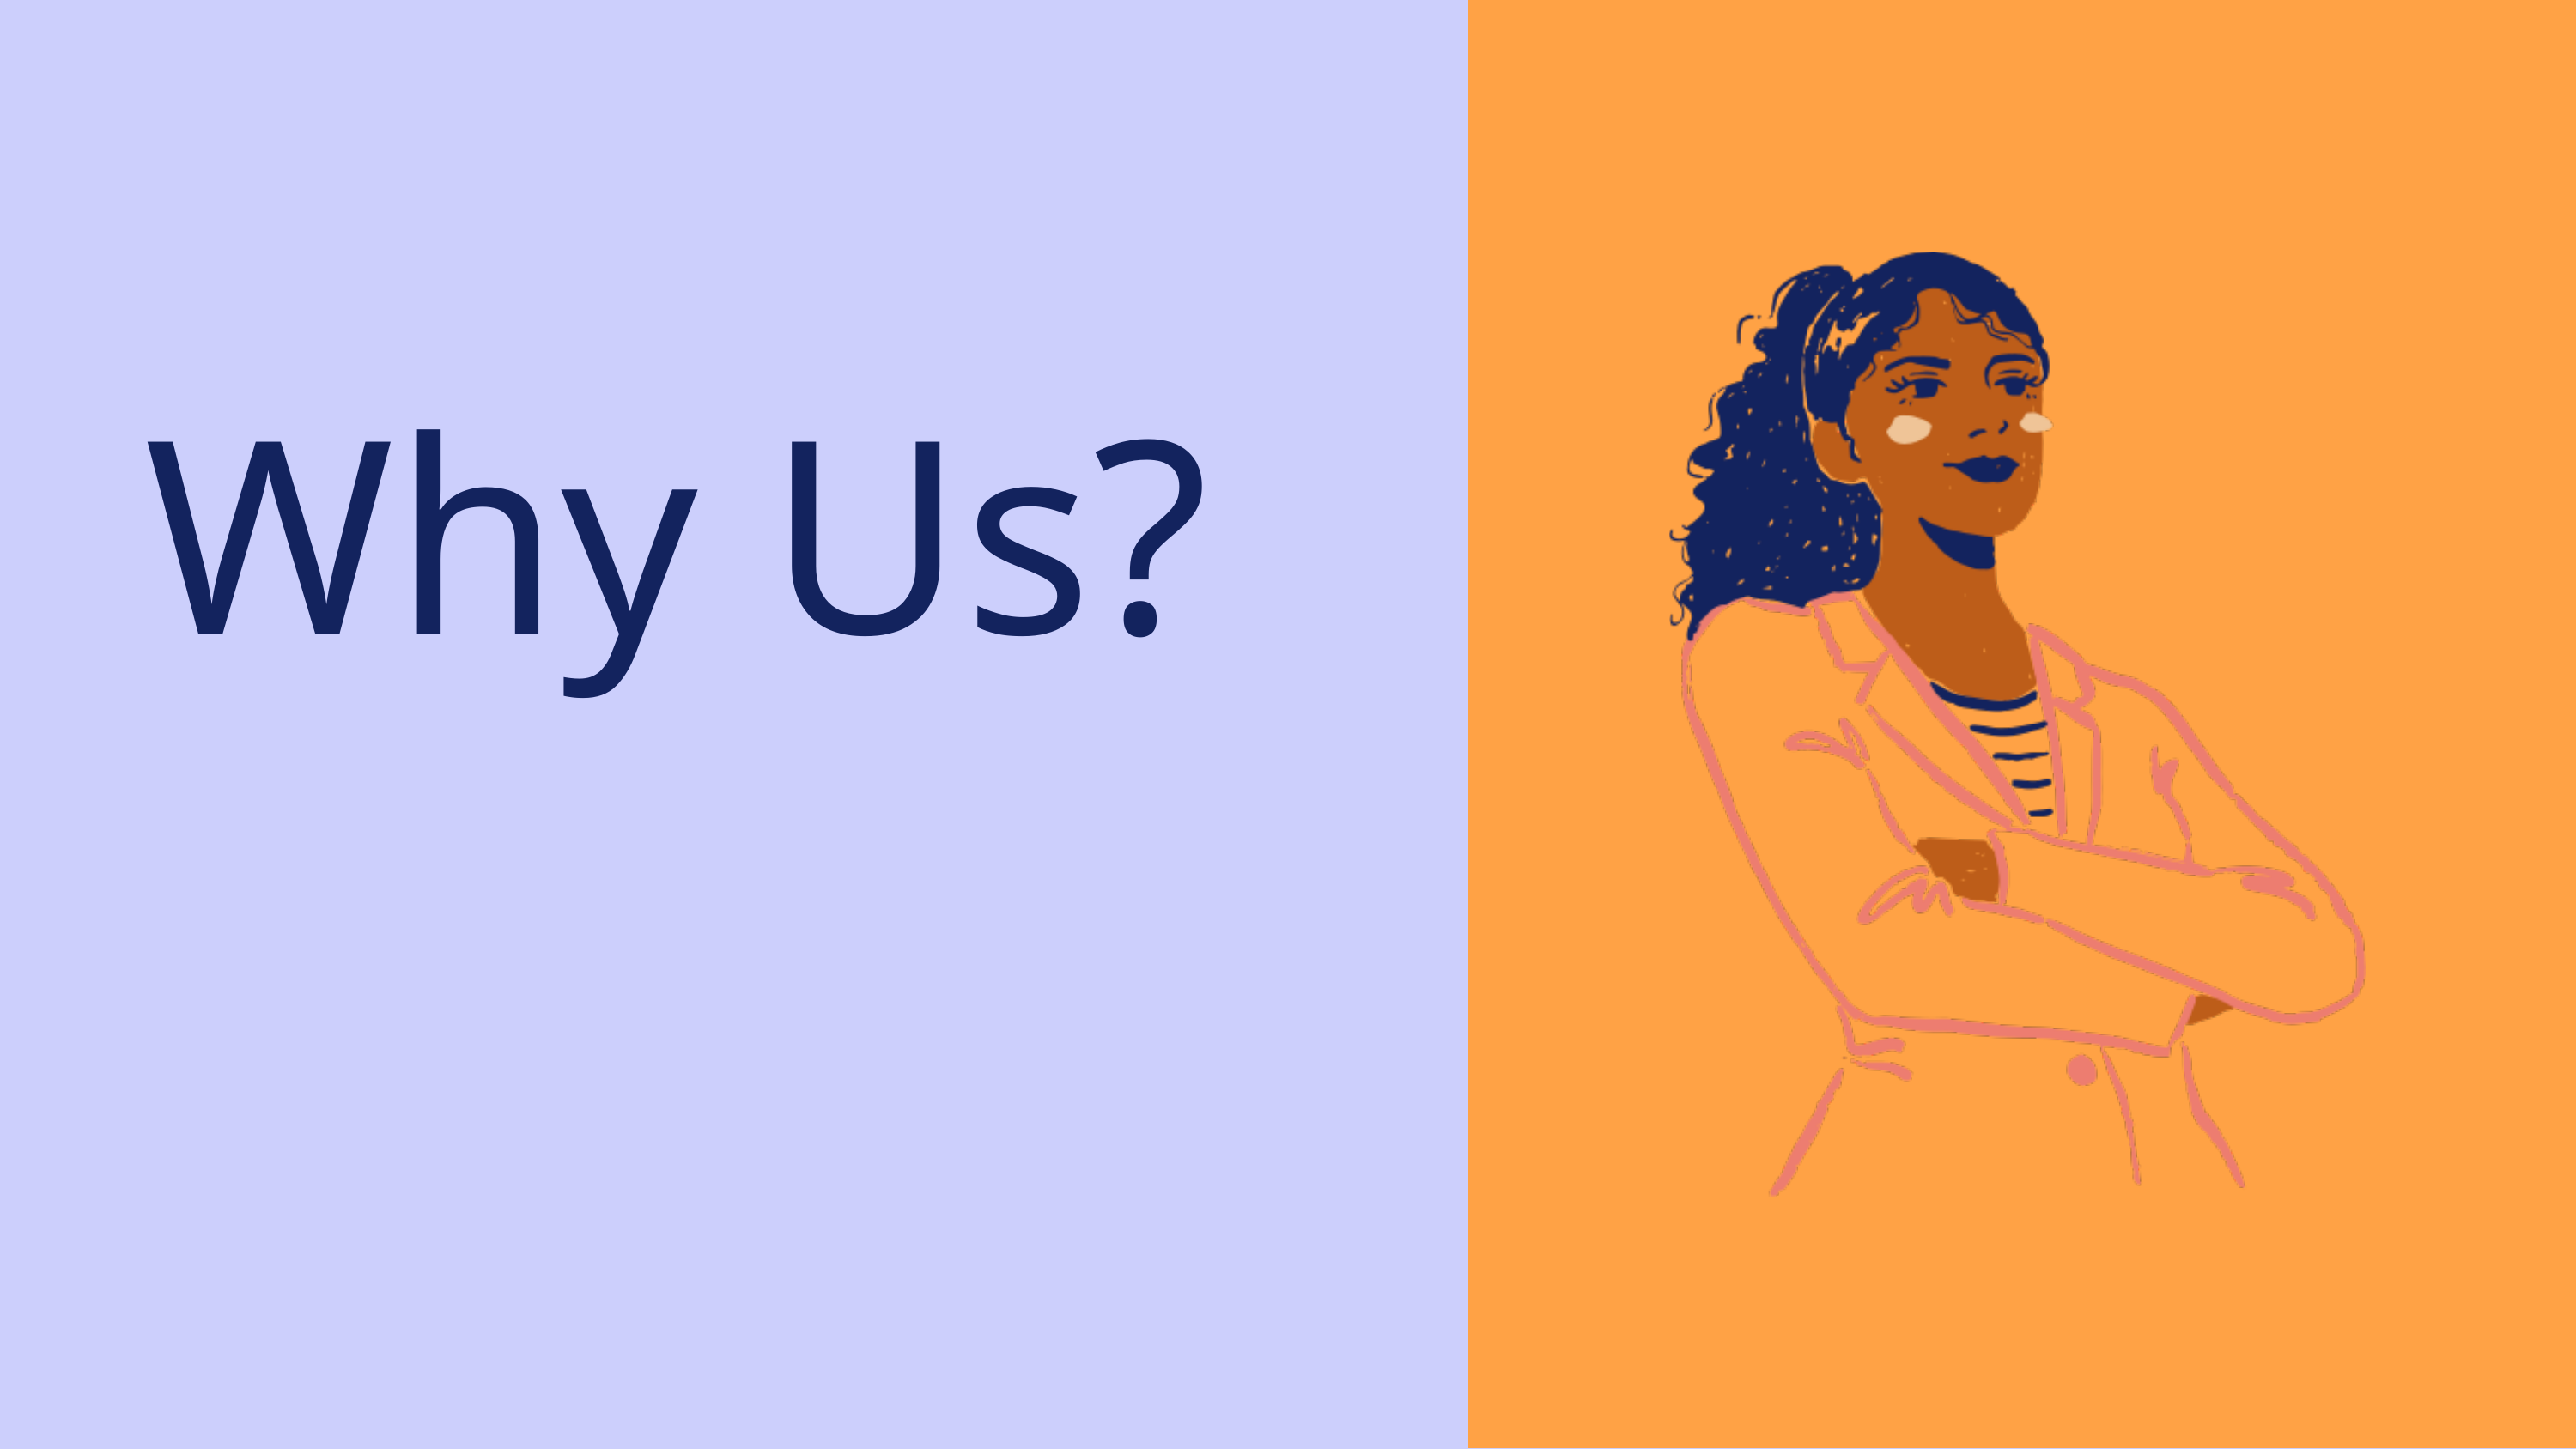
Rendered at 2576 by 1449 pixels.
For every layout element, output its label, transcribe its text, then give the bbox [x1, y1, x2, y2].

text_box Why Us? [144, 311, 1316, 688]
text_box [1467, 0, 2576, 1449]
